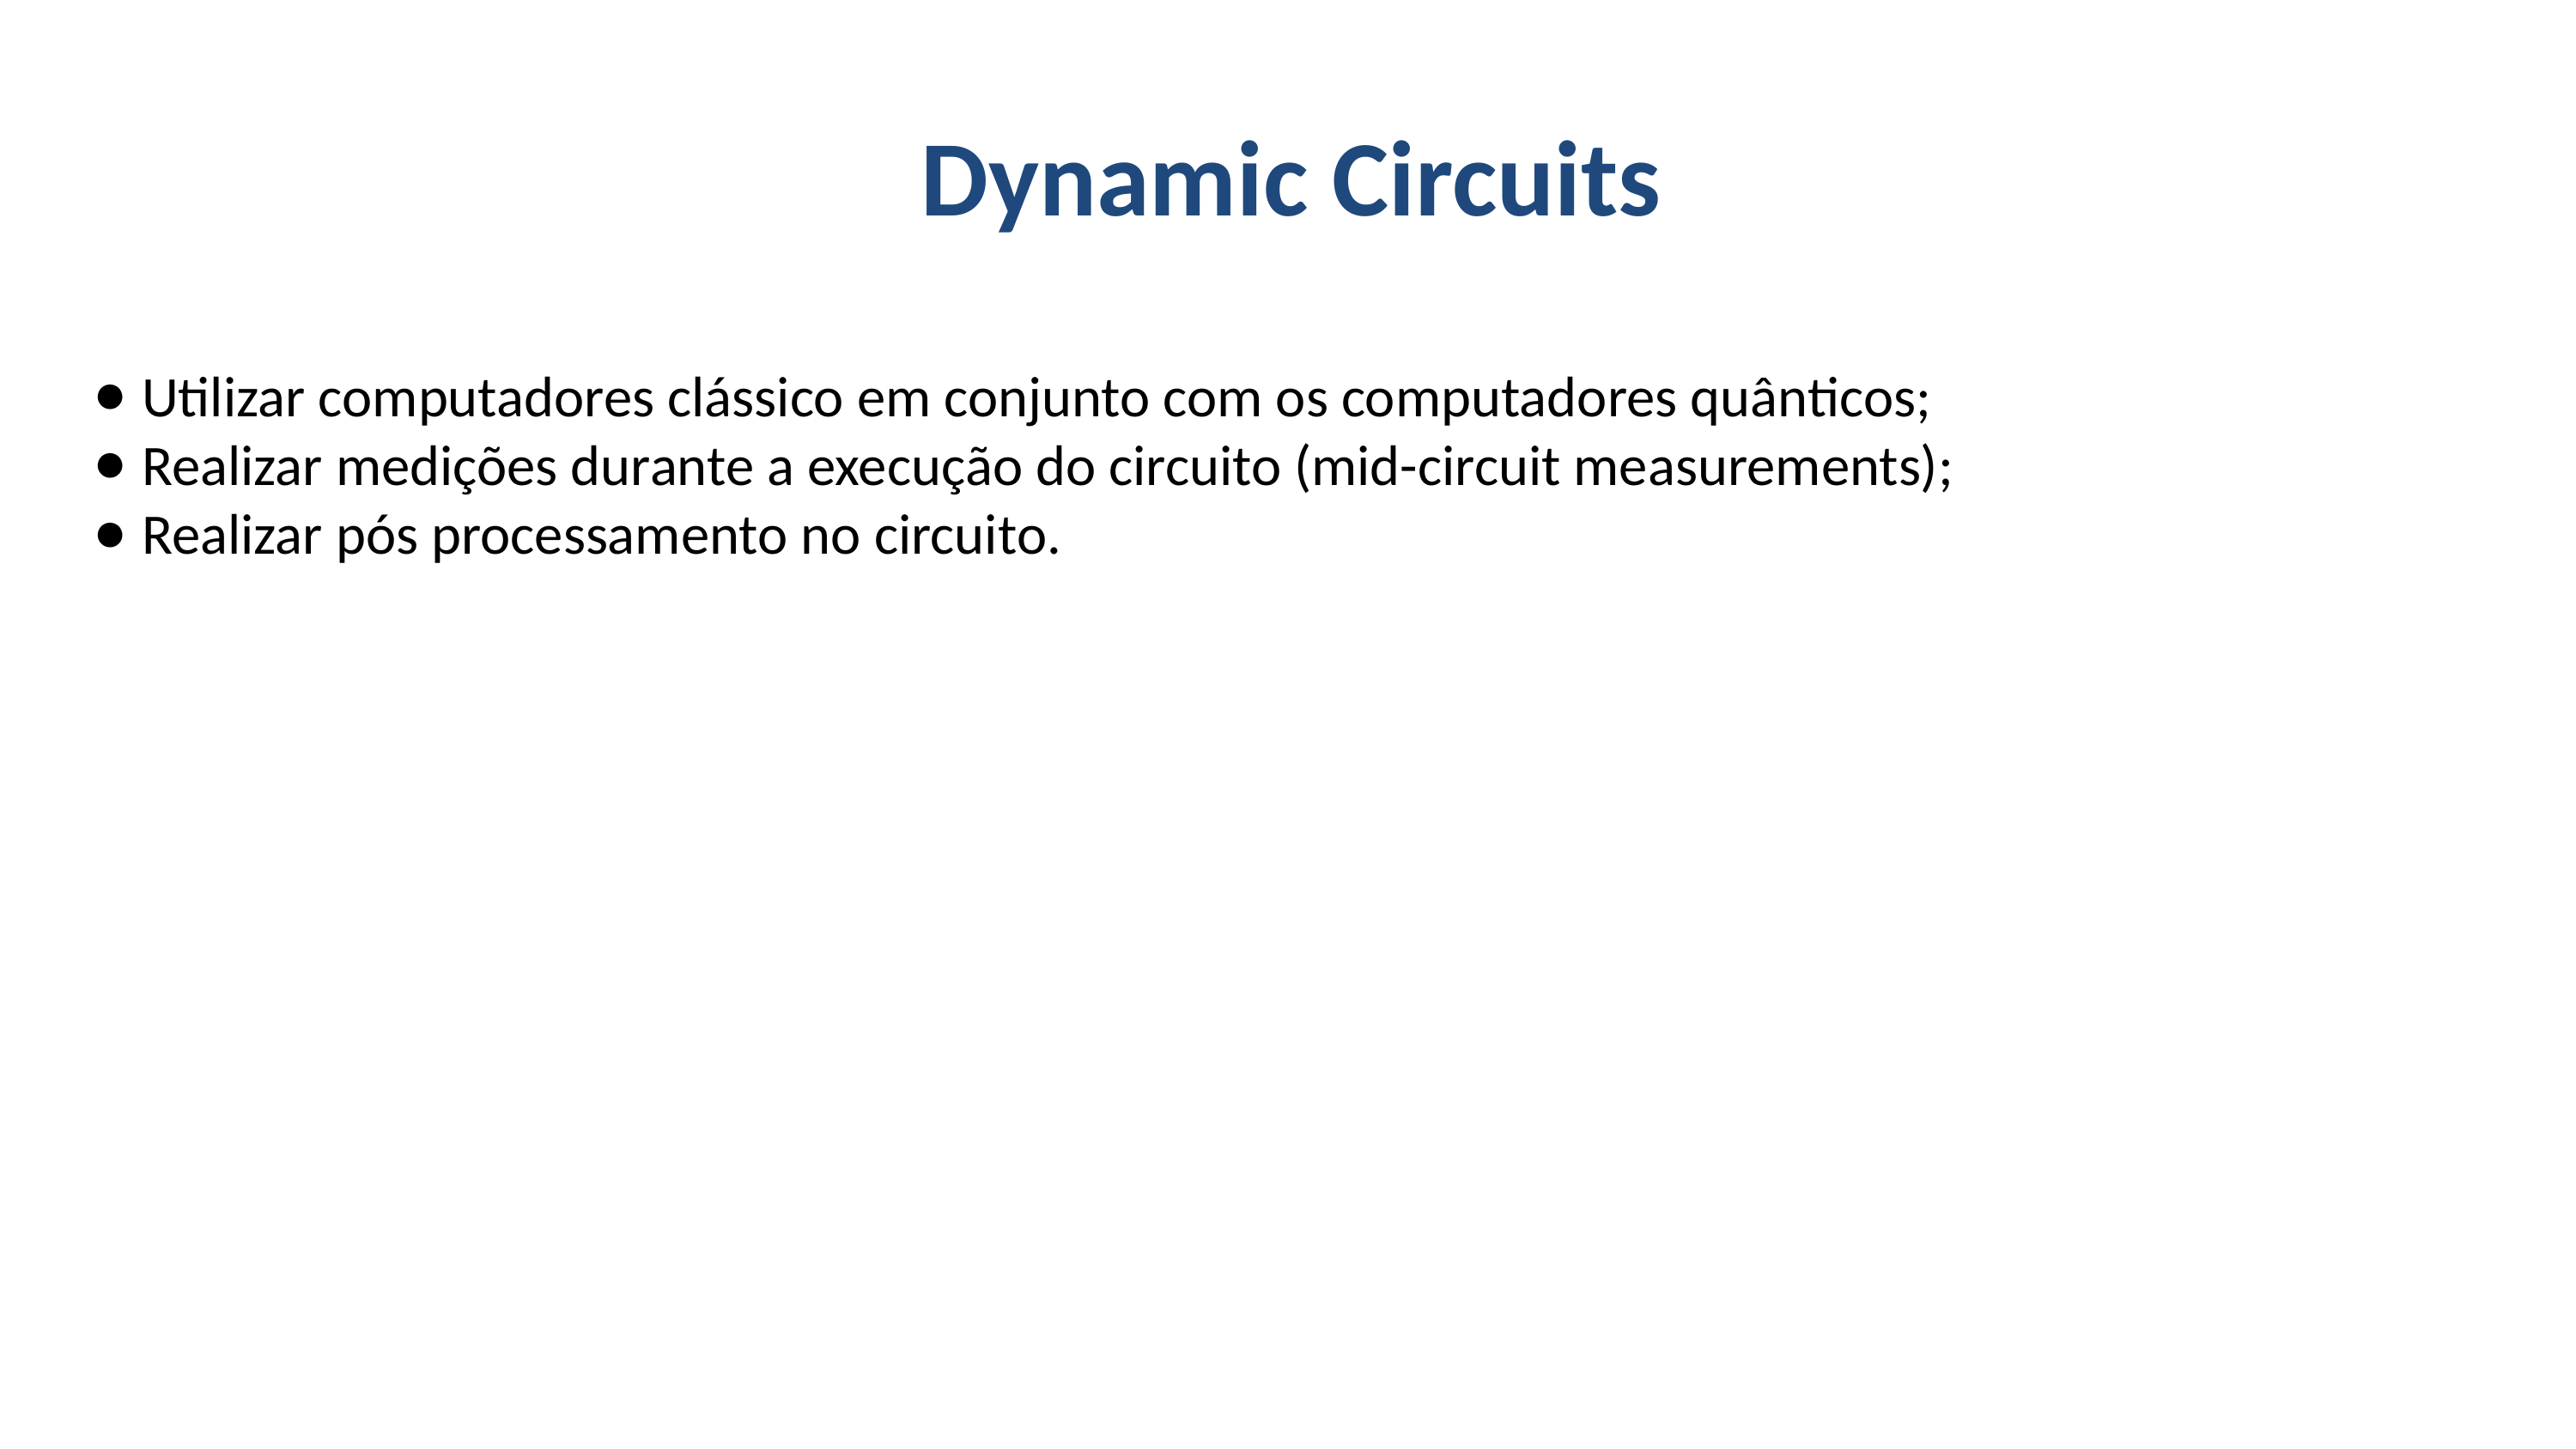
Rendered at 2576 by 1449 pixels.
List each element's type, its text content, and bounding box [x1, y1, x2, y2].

list Utilizar computadores clássico em conjunto com os computadores quânticos; Realizar medições durante a execução do circuito (mid-circuit measurements); Realizar pós processamento no circuito. [64, 353, 2518, 1380]
title Dynamic Circuits [64, 39, 2518, 308]
